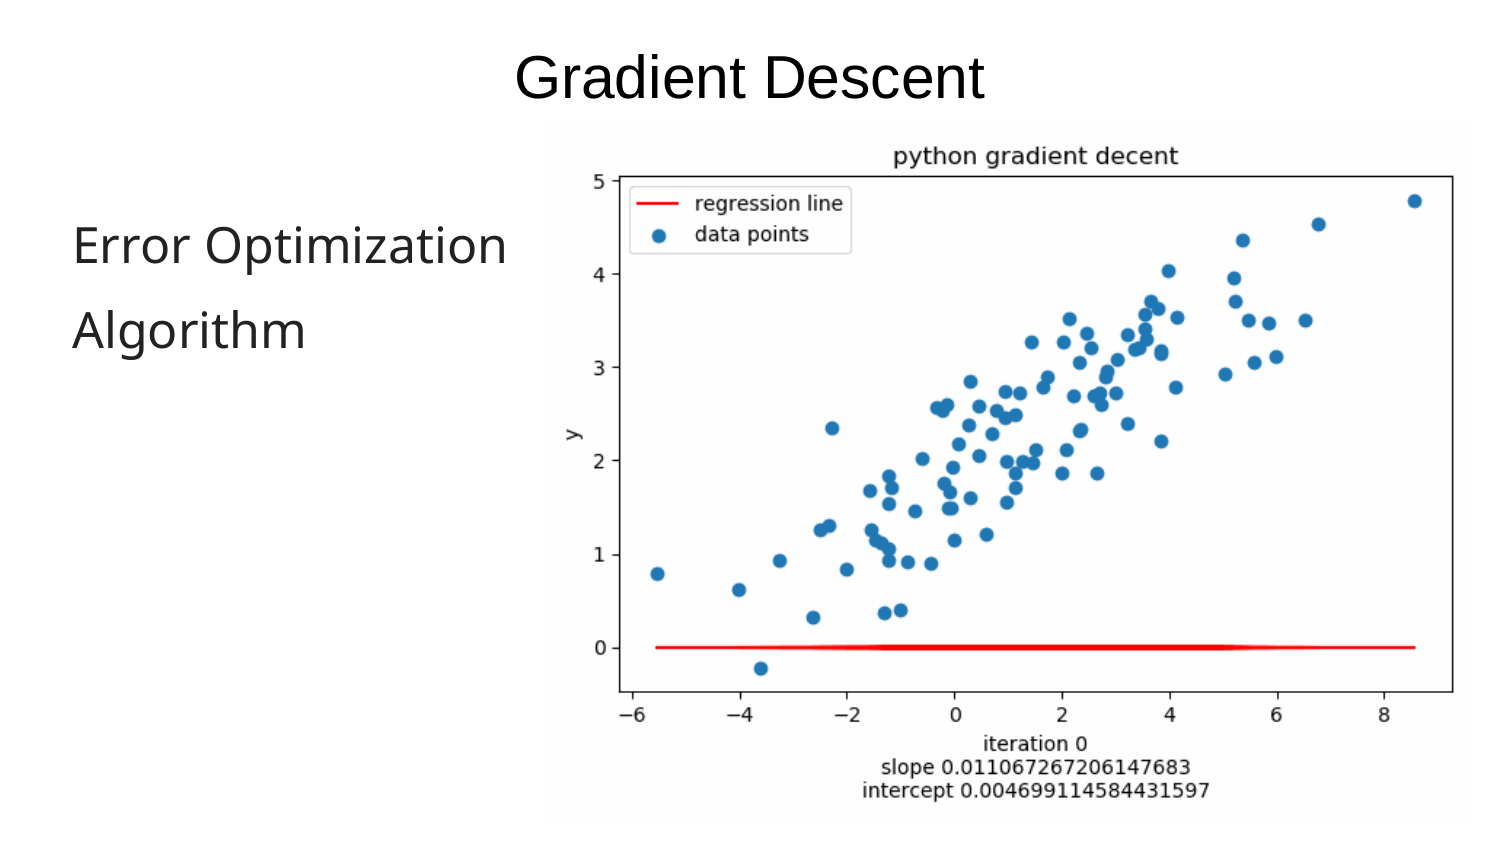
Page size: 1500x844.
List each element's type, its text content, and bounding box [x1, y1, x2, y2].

title Gradient Descent [119, 22, 1381, 126]
subtitle Error Optimization Algorithm [57, 198, 531, 401]
picture [541, 125, 1474, 825]
